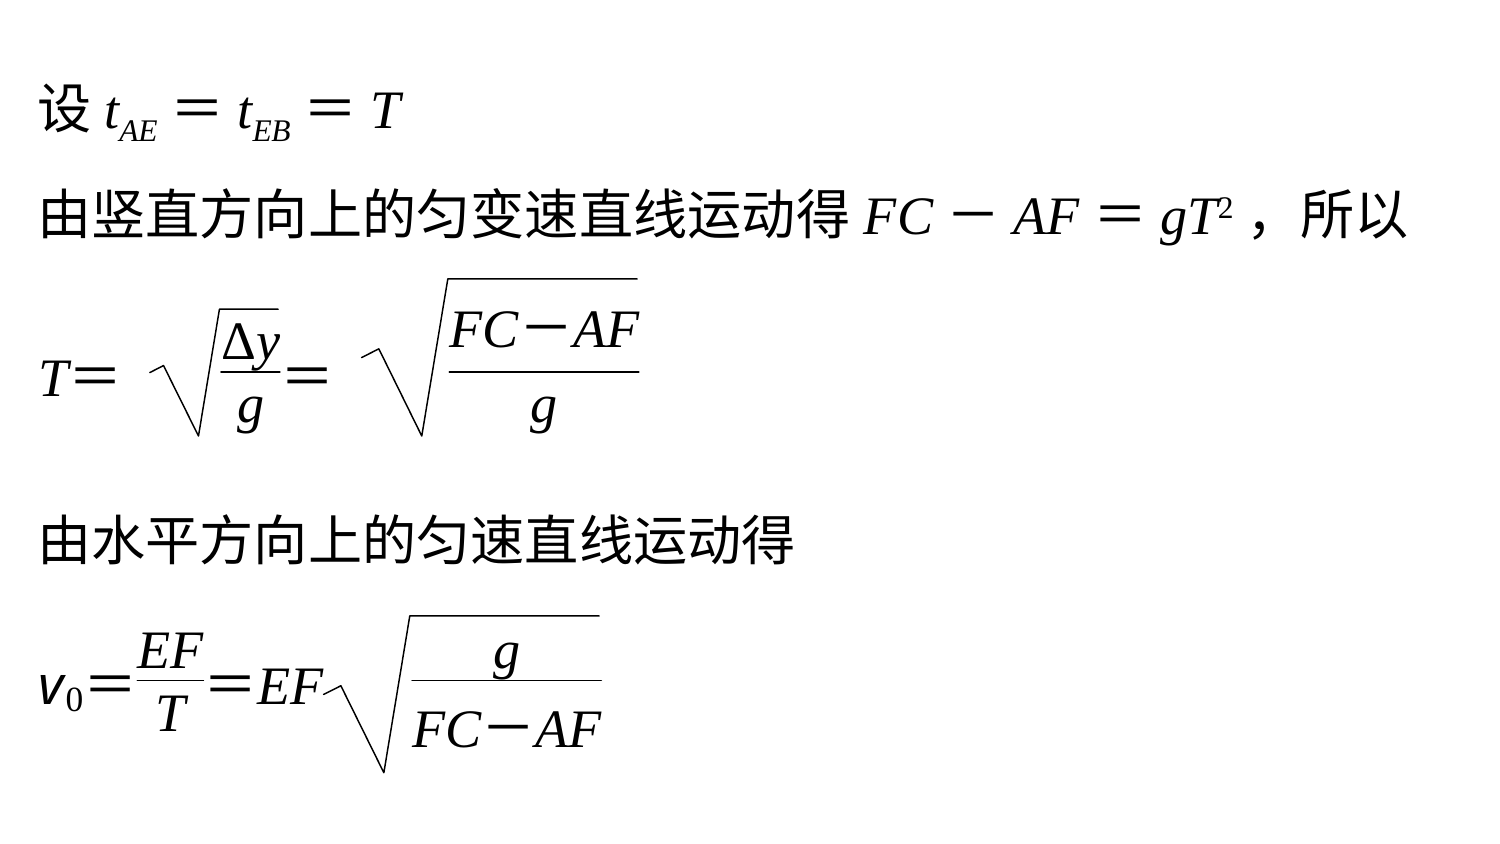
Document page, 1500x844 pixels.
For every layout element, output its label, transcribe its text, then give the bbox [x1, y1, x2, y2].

text_box 由水平方向上的匀速直线运动得 [22, 465, 1476, 579]
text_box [38, 612, 1009, 783]
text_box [38, 275, 1009, 446]
text_box 设tAE＝tEB＝T 由竖直方向上的匀变速直线运动得FC－AF＝gT2，所以 [22, 29, 1476, 253]
